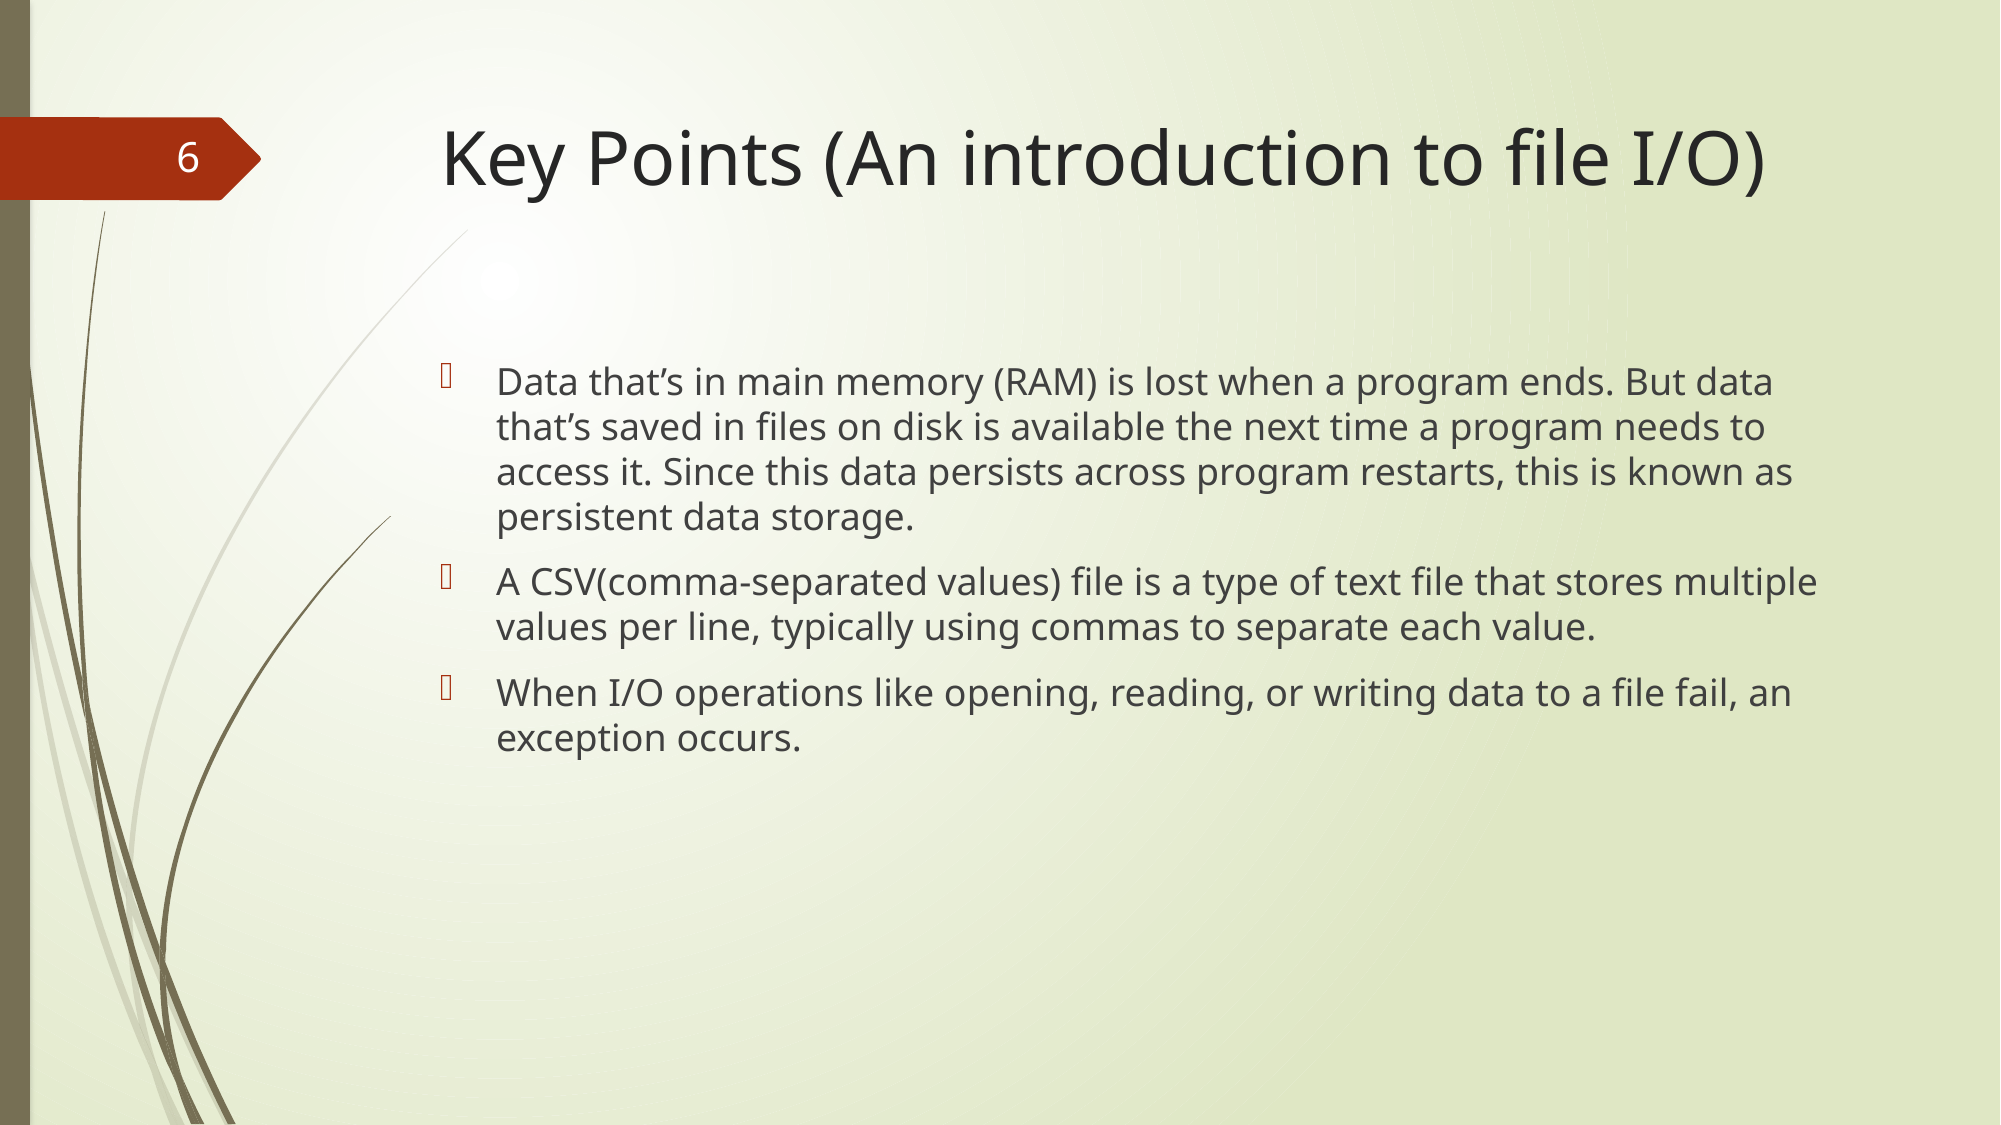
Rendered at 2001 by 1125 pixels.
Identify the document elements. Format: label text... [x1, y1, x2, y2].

list Data that’s in main memory (RAM) is lost when a program ends. But data that’s saved in files on disk is available the next time a program needs to access it. Since this data persists across program restarts, this is known as persistent data storage. A CSV(comma-separated values) file is a type of text file that stores multiple values per line, typically using commas to separate each value. When I/O operations like opening, reading, or writing data to a file fail, an exception occurs. [424, 350, 1888, 970]
slide_number 6 [87, 129, 216, 190]
title Key Points (An introduction to file I/O) [425, 102, 1888, 313]
